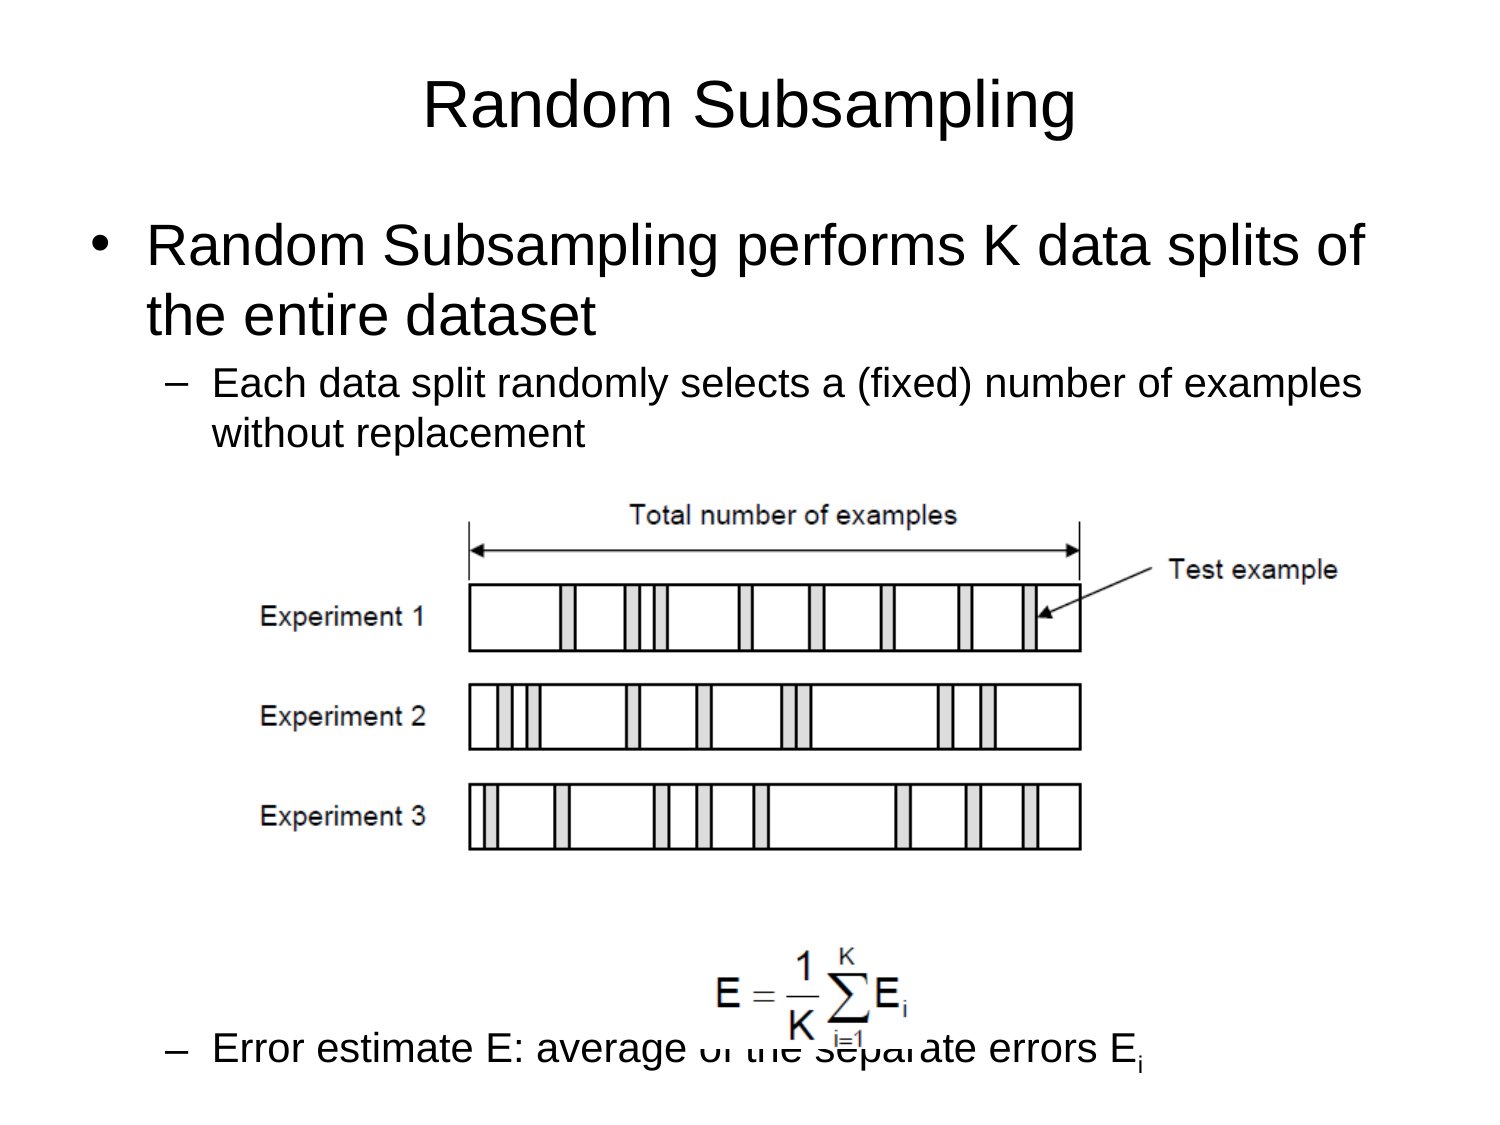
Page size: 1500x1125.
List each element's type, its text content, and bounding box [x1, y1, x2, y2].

list Random Subsampling performs K data splits of the entire dataset Each data split randomly selects a (fixed) number of examples without replacement Error estimate E: average of the separate errors Ei [75, 200, 1425, 1005]
picture [693, 935, 928, 1049]
title Random Subsampling [75, 45, 1425, 157]
picture [230, 487, 1343, 863]
